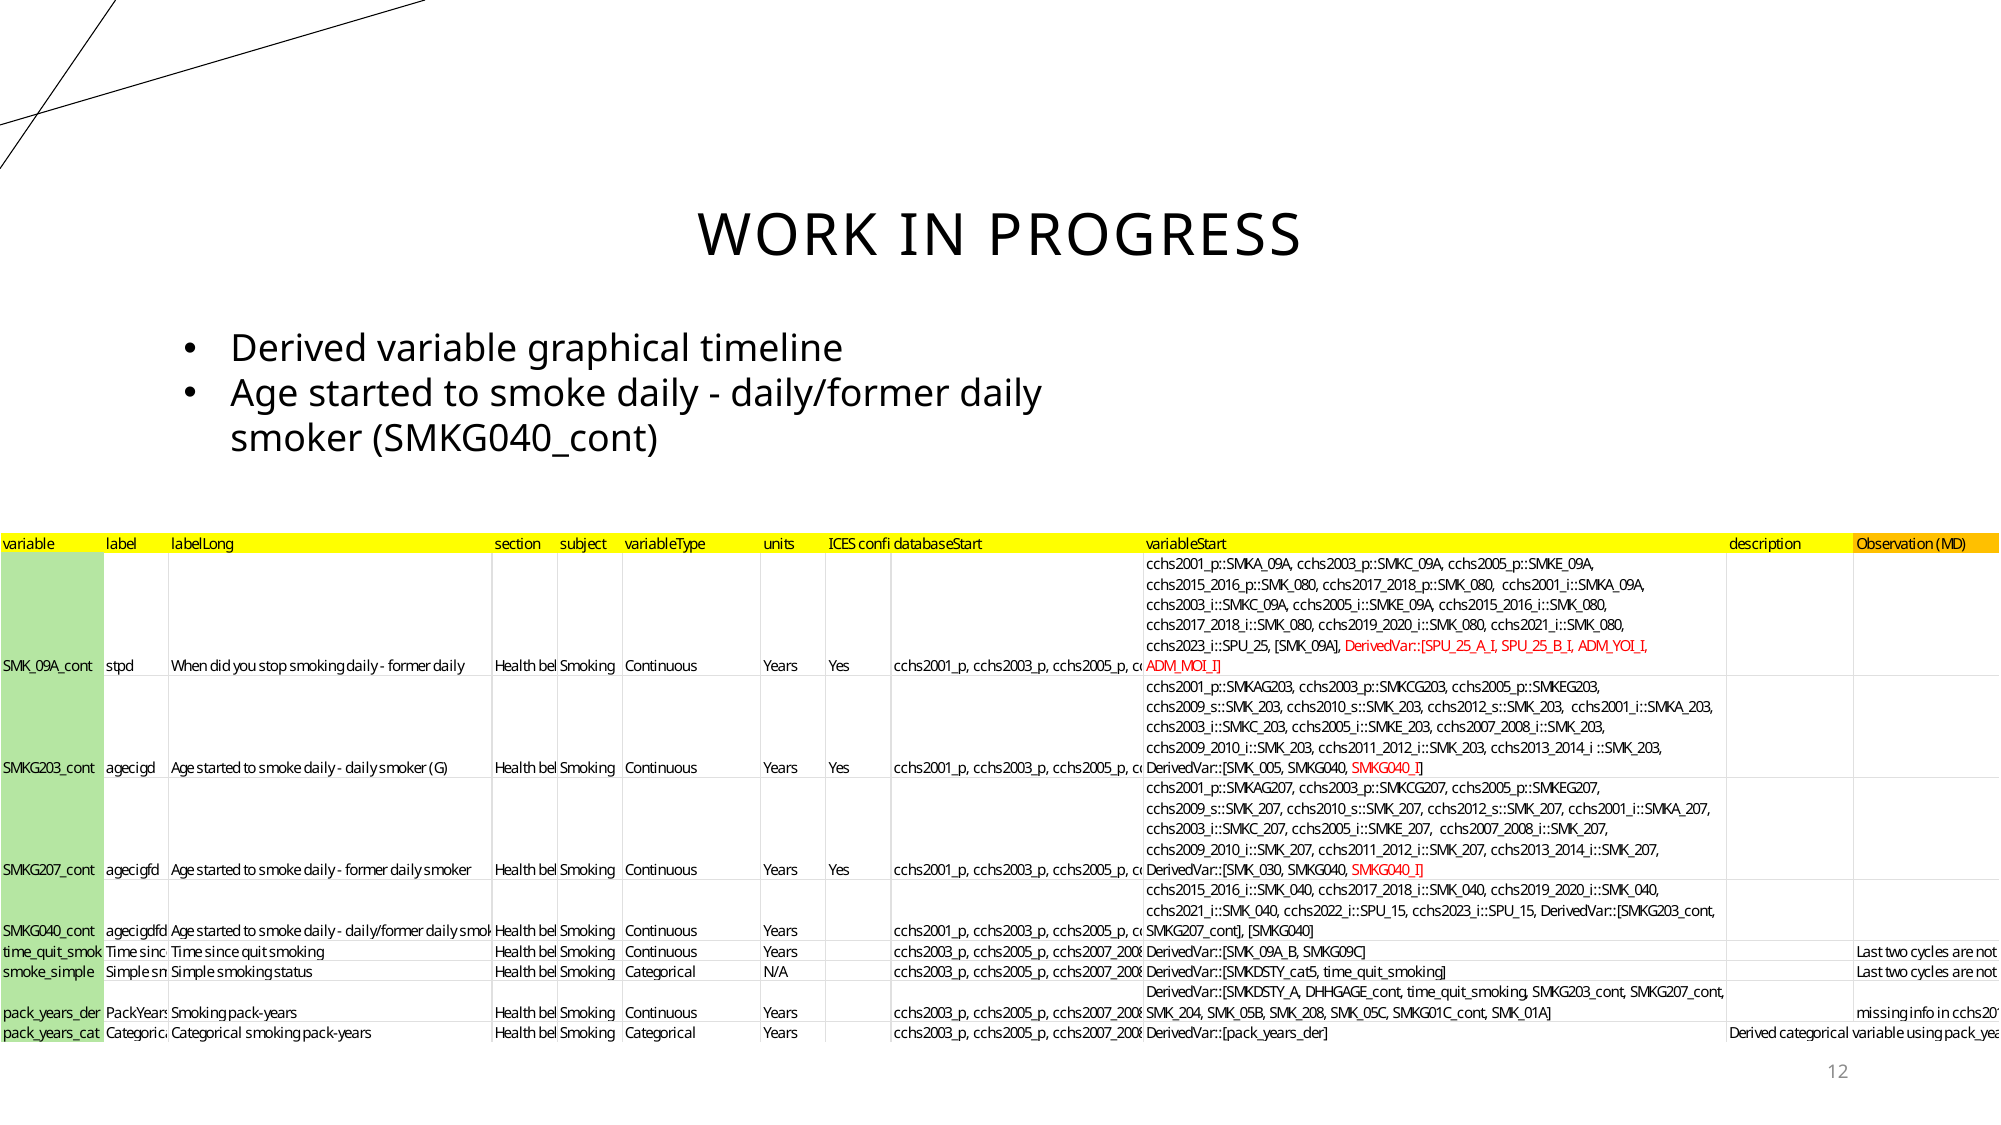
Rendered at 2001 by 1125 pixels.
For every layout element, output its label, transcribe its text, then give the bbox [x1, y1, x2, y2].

text_box Derived variable graphical timeline Age started to smoke daily - daily/former daily smoker (SMKG040_cont) [168, 317, 1169, 467]
slide_number 12 [1701, 1043, 1864, 1103]
picture [0, 531, 2000, 1043]
title Work in progress [137, 57, 1863, 276]
